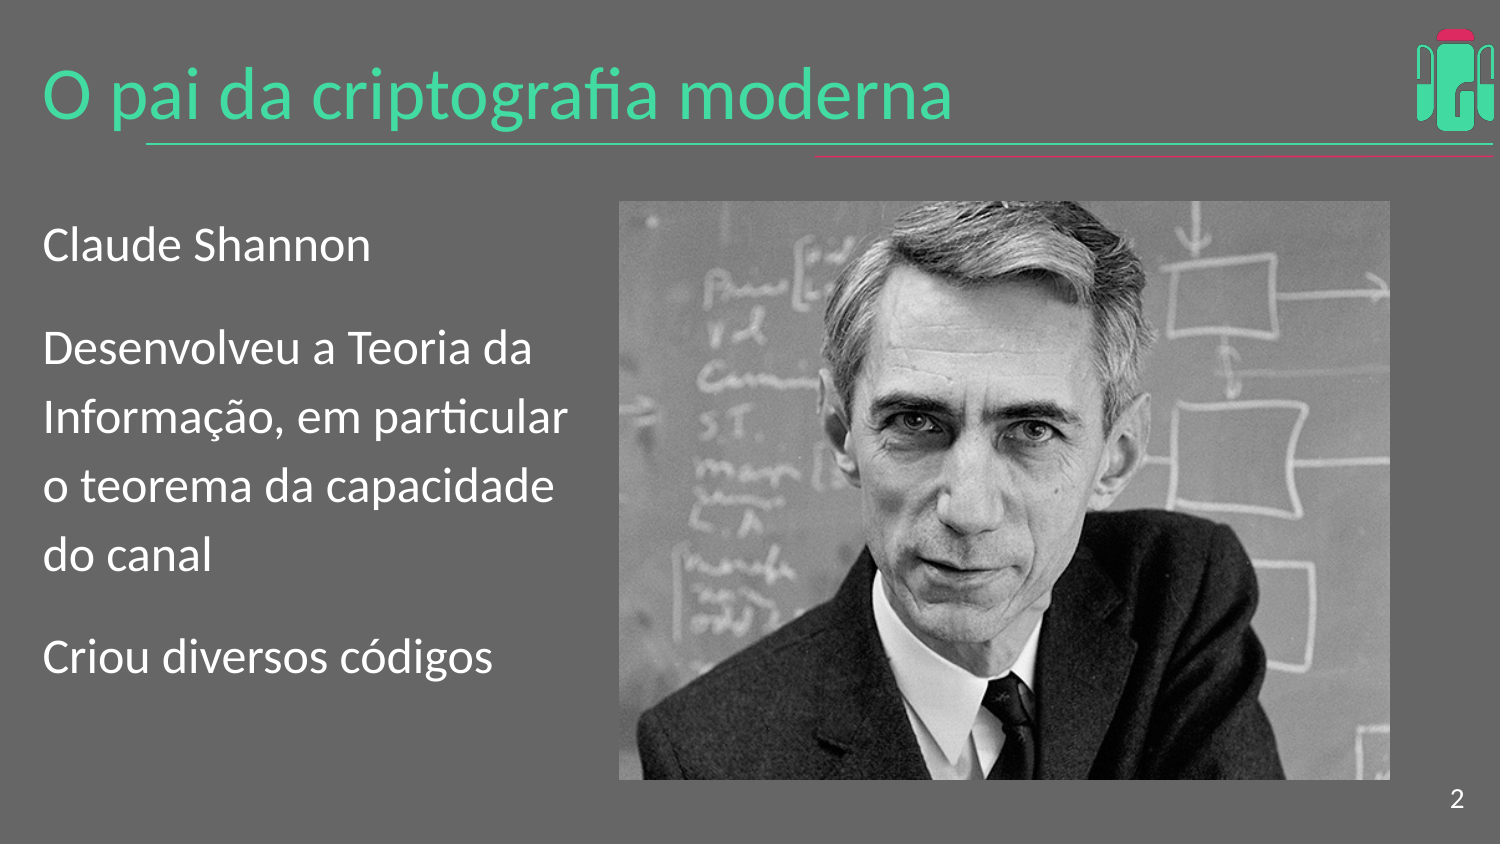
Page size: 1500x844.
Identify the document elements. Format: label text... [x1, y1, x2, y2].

slide_number ‹#› [1389, 764, 1480, 830]
picture [618, 201, 1390, 780]
title O pai da criptografia moderna [27, 29, 1374, 131]
list Claude Shannon Desenvolveu a Teoria da Informação, em particular o teorema da capacidade do canal Criou diversos códigos [27, 187, 595, 787]
picture [1417, 29, 1494, 131]
